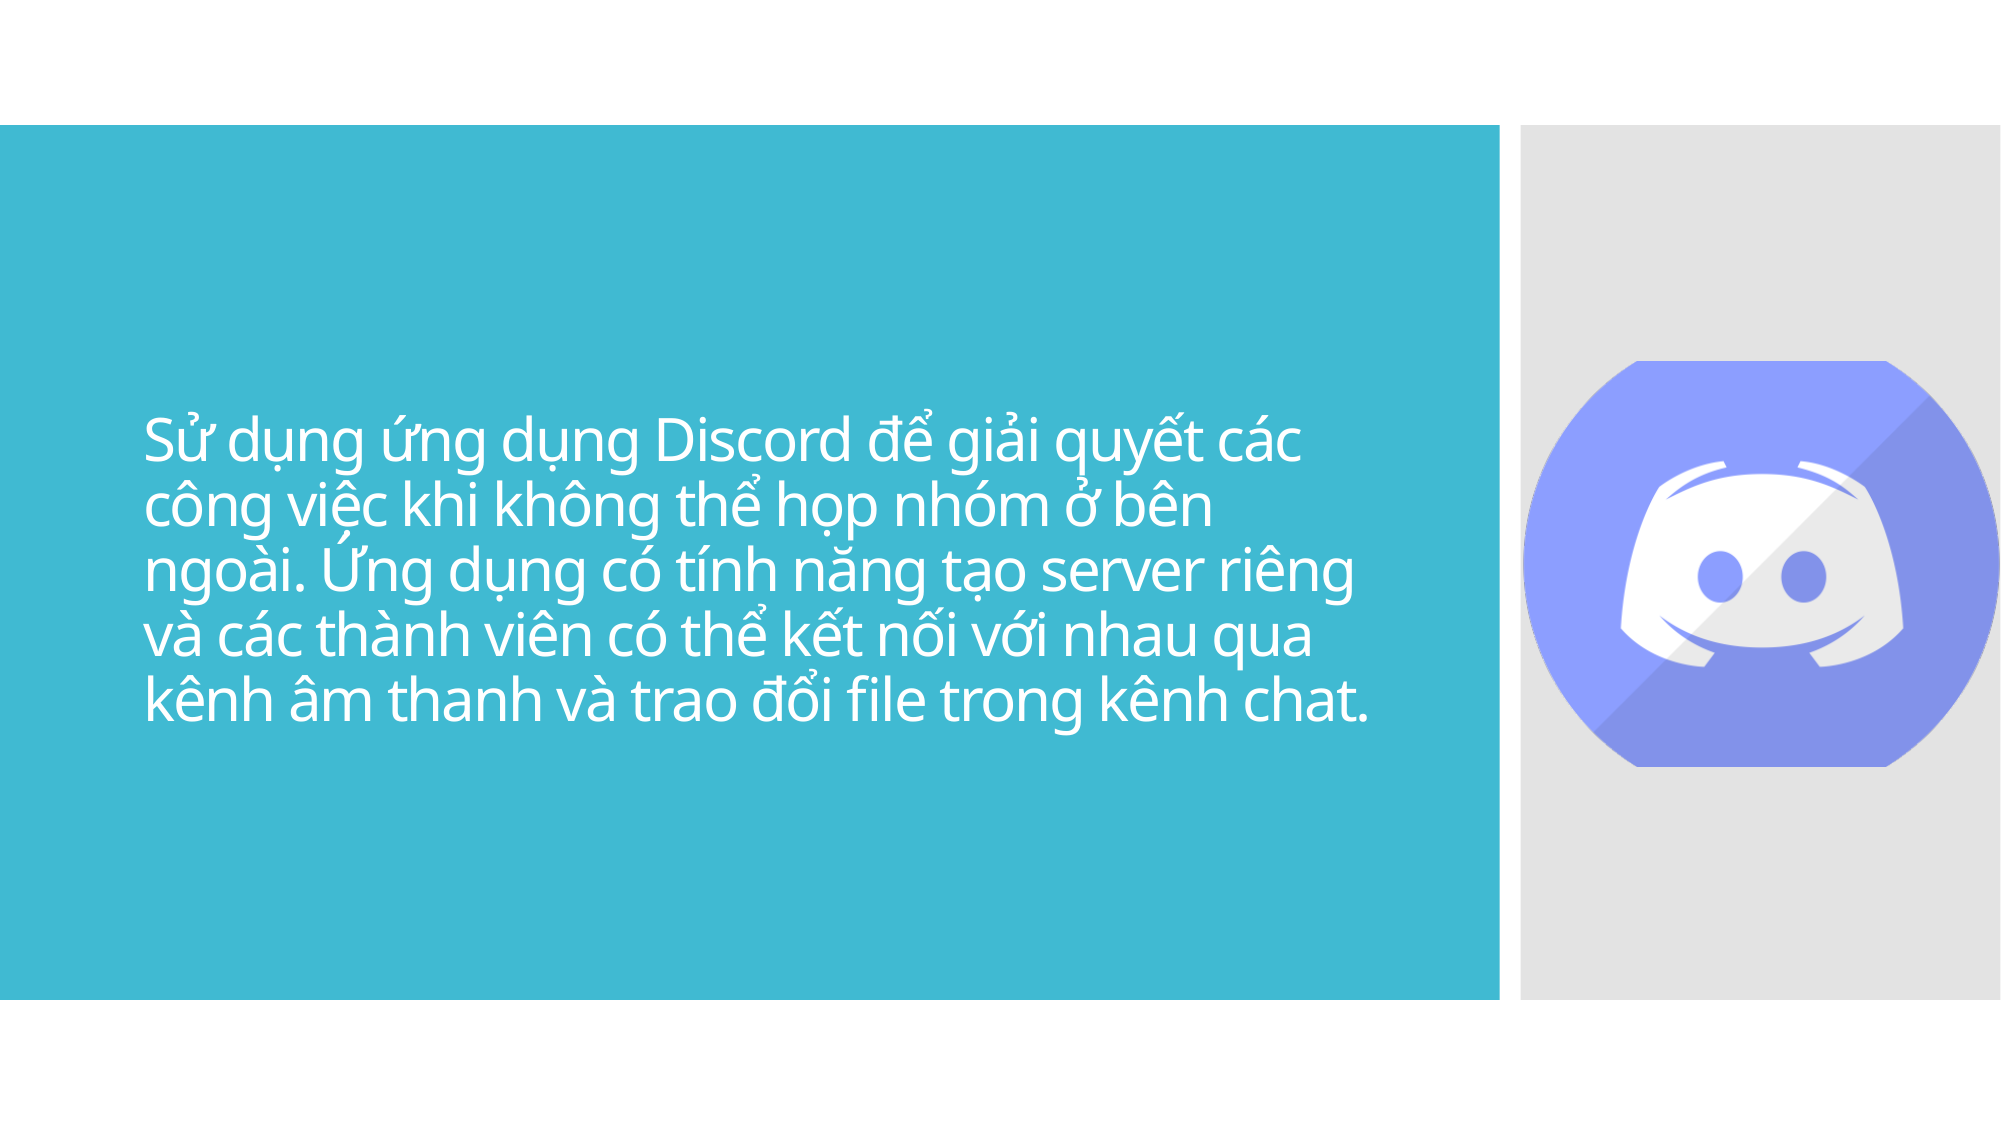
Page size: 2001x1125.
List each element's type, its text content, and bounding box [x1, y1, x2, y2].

title Sử dụng ứng dụng Discord để giải quyết các công việc khi không thể họp nhóm ở bên ngoài. Ứng dụng có tính năng tạo server riêng và các thành viên có thể kết nối với nhau qua kênh âm thanh và trao đổi file trong kênh chat. [128, 337, 1397, 742]
picture [1502, 360, 2000, 767]
